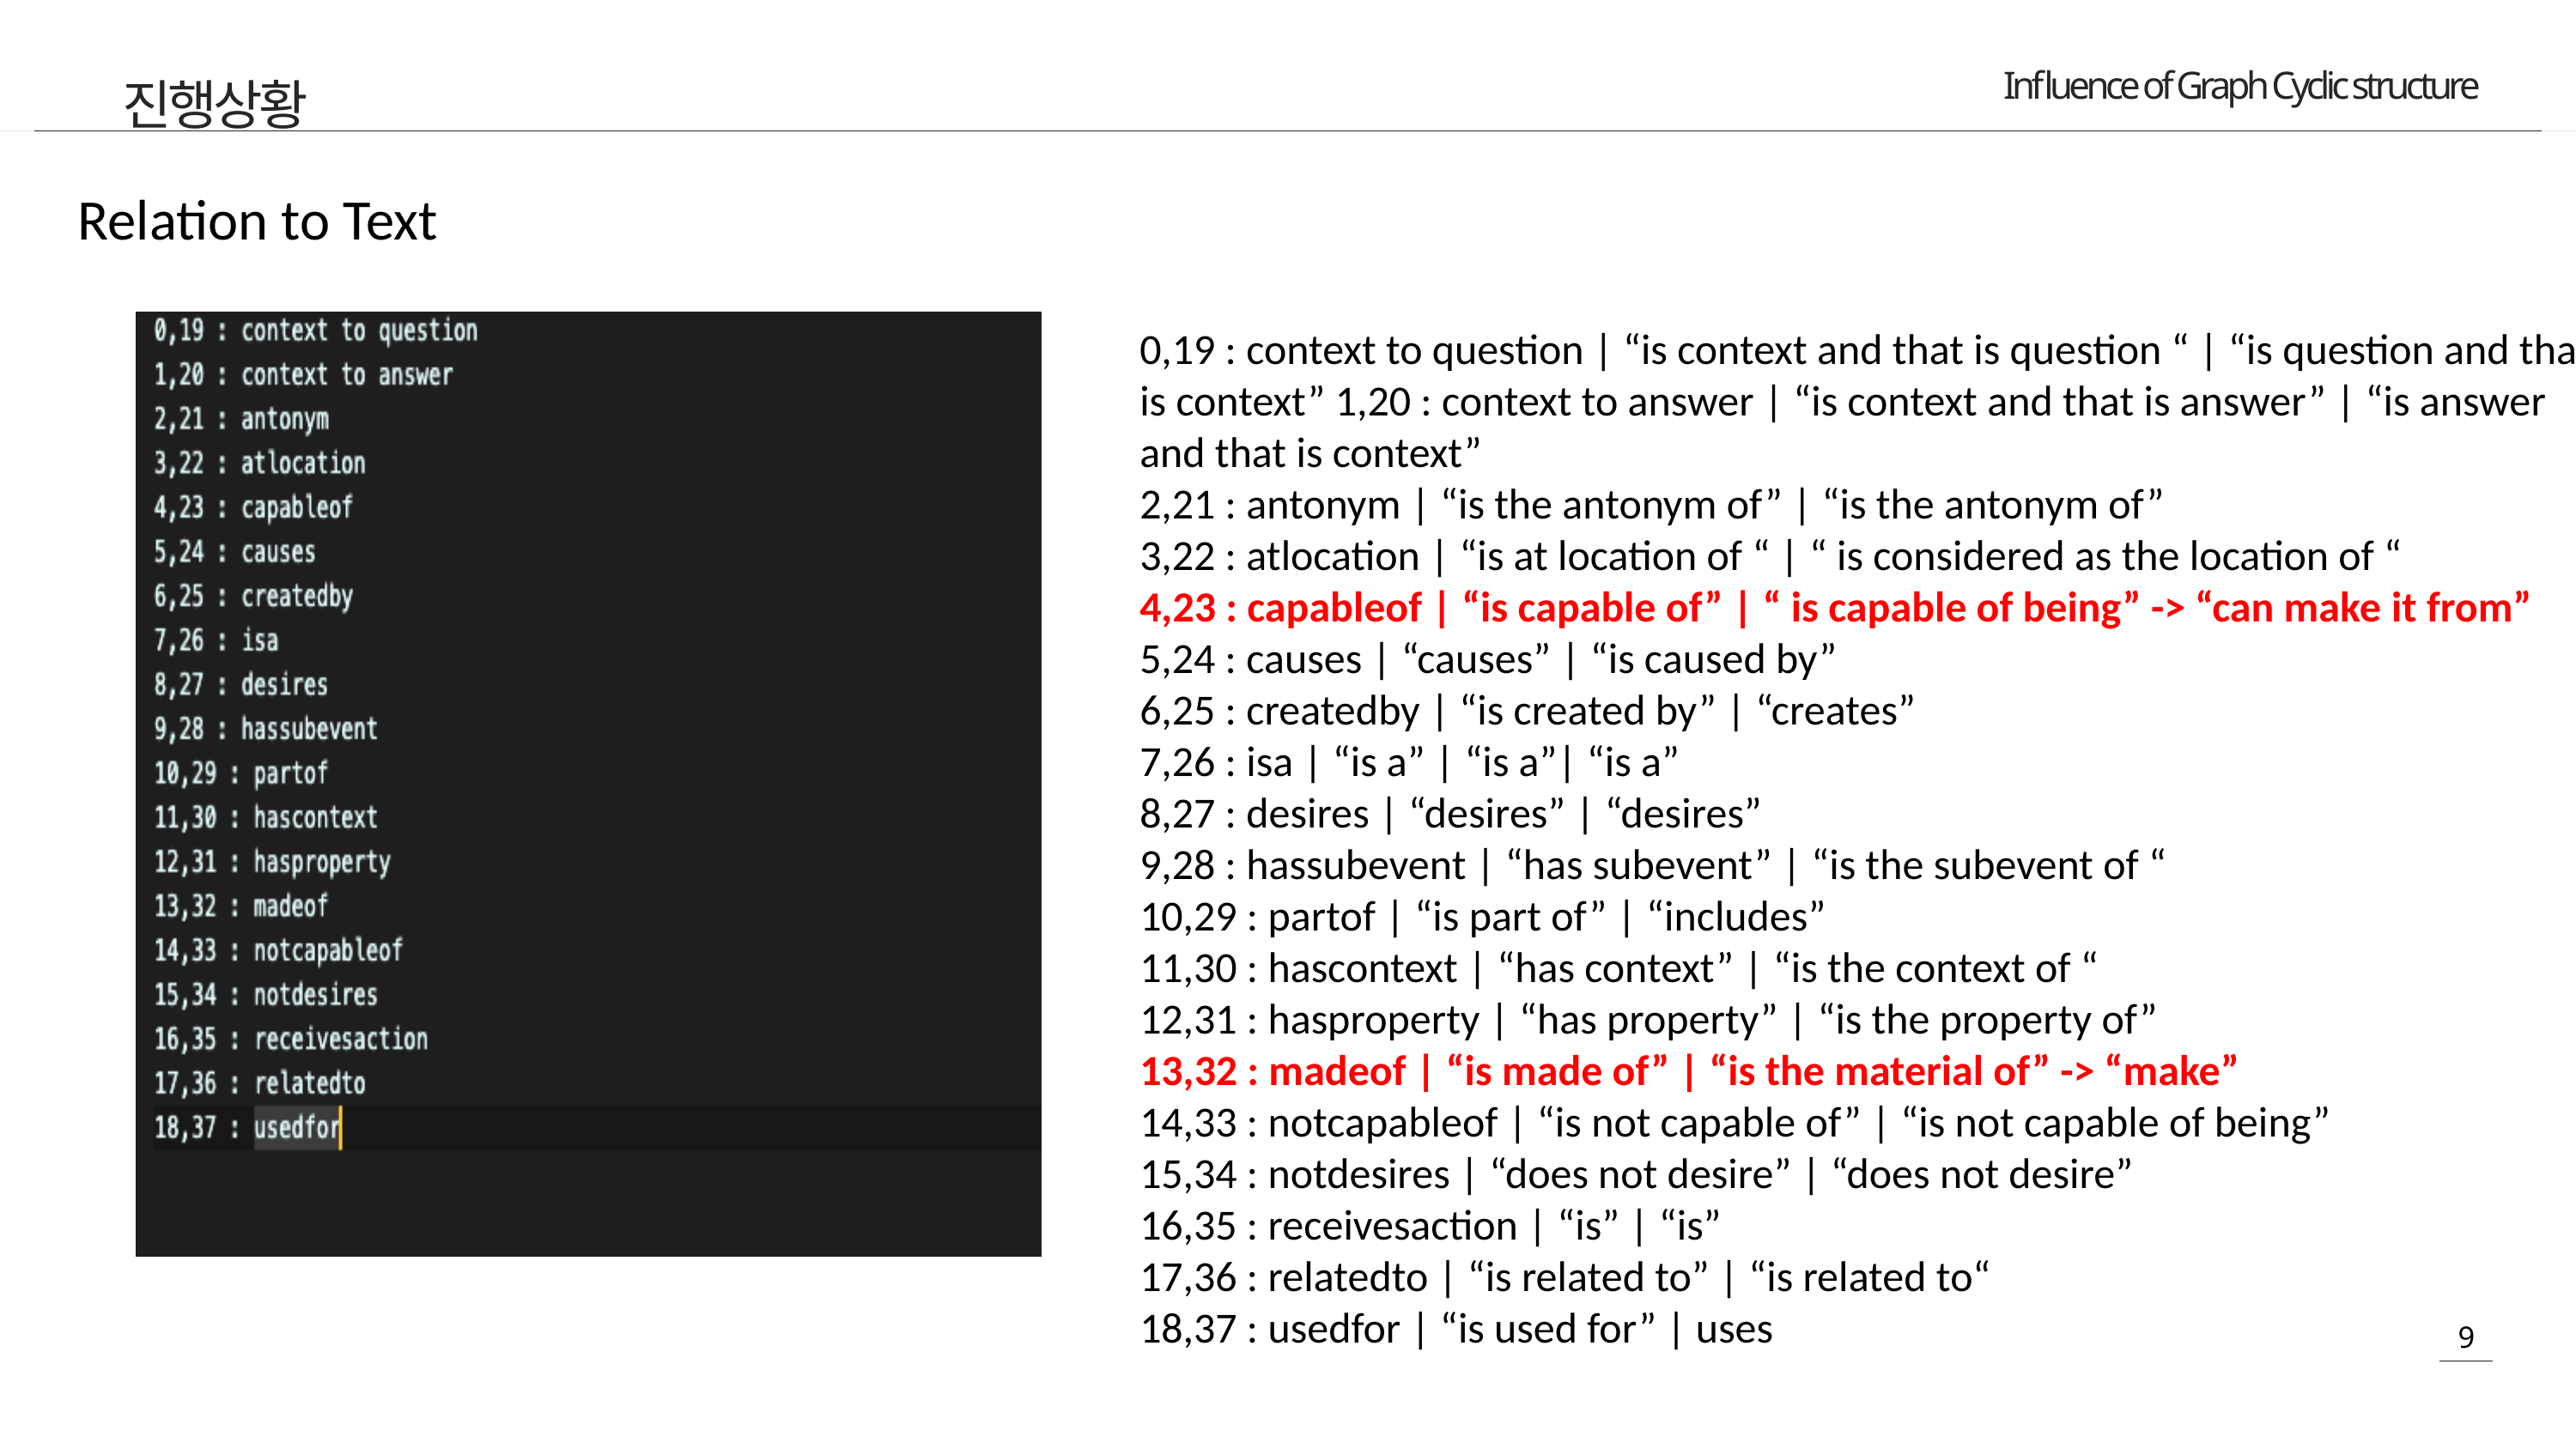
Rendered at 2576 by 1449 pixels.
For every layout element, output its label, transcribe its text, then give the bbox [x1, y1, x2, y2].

text_box 0,19 : context to question | “is context and that is question “ | “is question and that is context” 1,20 : context to answer | “is context and that is answer” | “is answer and that is context” 2,21 : antonym | “is the antonym of” | “is the antonym of” 3,22 : atlocation | “is at location of “ | “ is considered as the location of “ 4,23 : capableof | “is capable of” | “ is capable of being” -> “can make it from” 5,24 : causes | “causes” | “is caused by” 6,25 : createdby | “is created by” | “creates” 7,26 : isa | “is a” | “is a”| “is a” 8,27 : desires | “desires” | “desires” 9,28 : hassubevent | “has subevent” | “is the subevent of “ 10,29 : partof | “is part of” | “includes” 11,30 : hascontext | “has context” | “is the context of “ 12,31 : hasproperty | “has property” | “is the property of” 13,32 : madeof | “is made of” | “is the material of” -> “make” 14,33 : notcapableof | “is not capable of” | “is not capable of being” 15,34 : notdesires | “does not desire” | “does not desire” 16,35 : receivesaction | “is” | “is” 17,36 : relatedto | “is related to” | “is related to“ 18,37 : usedfor | “is used for” | uses [1127, 315, 2576, 1358]
list 진행상황 [109, 27, 1288, 161]
picture [136, 312, 1042, 1258]
text_box Relation to Text [65, 176, 1030, 258]
